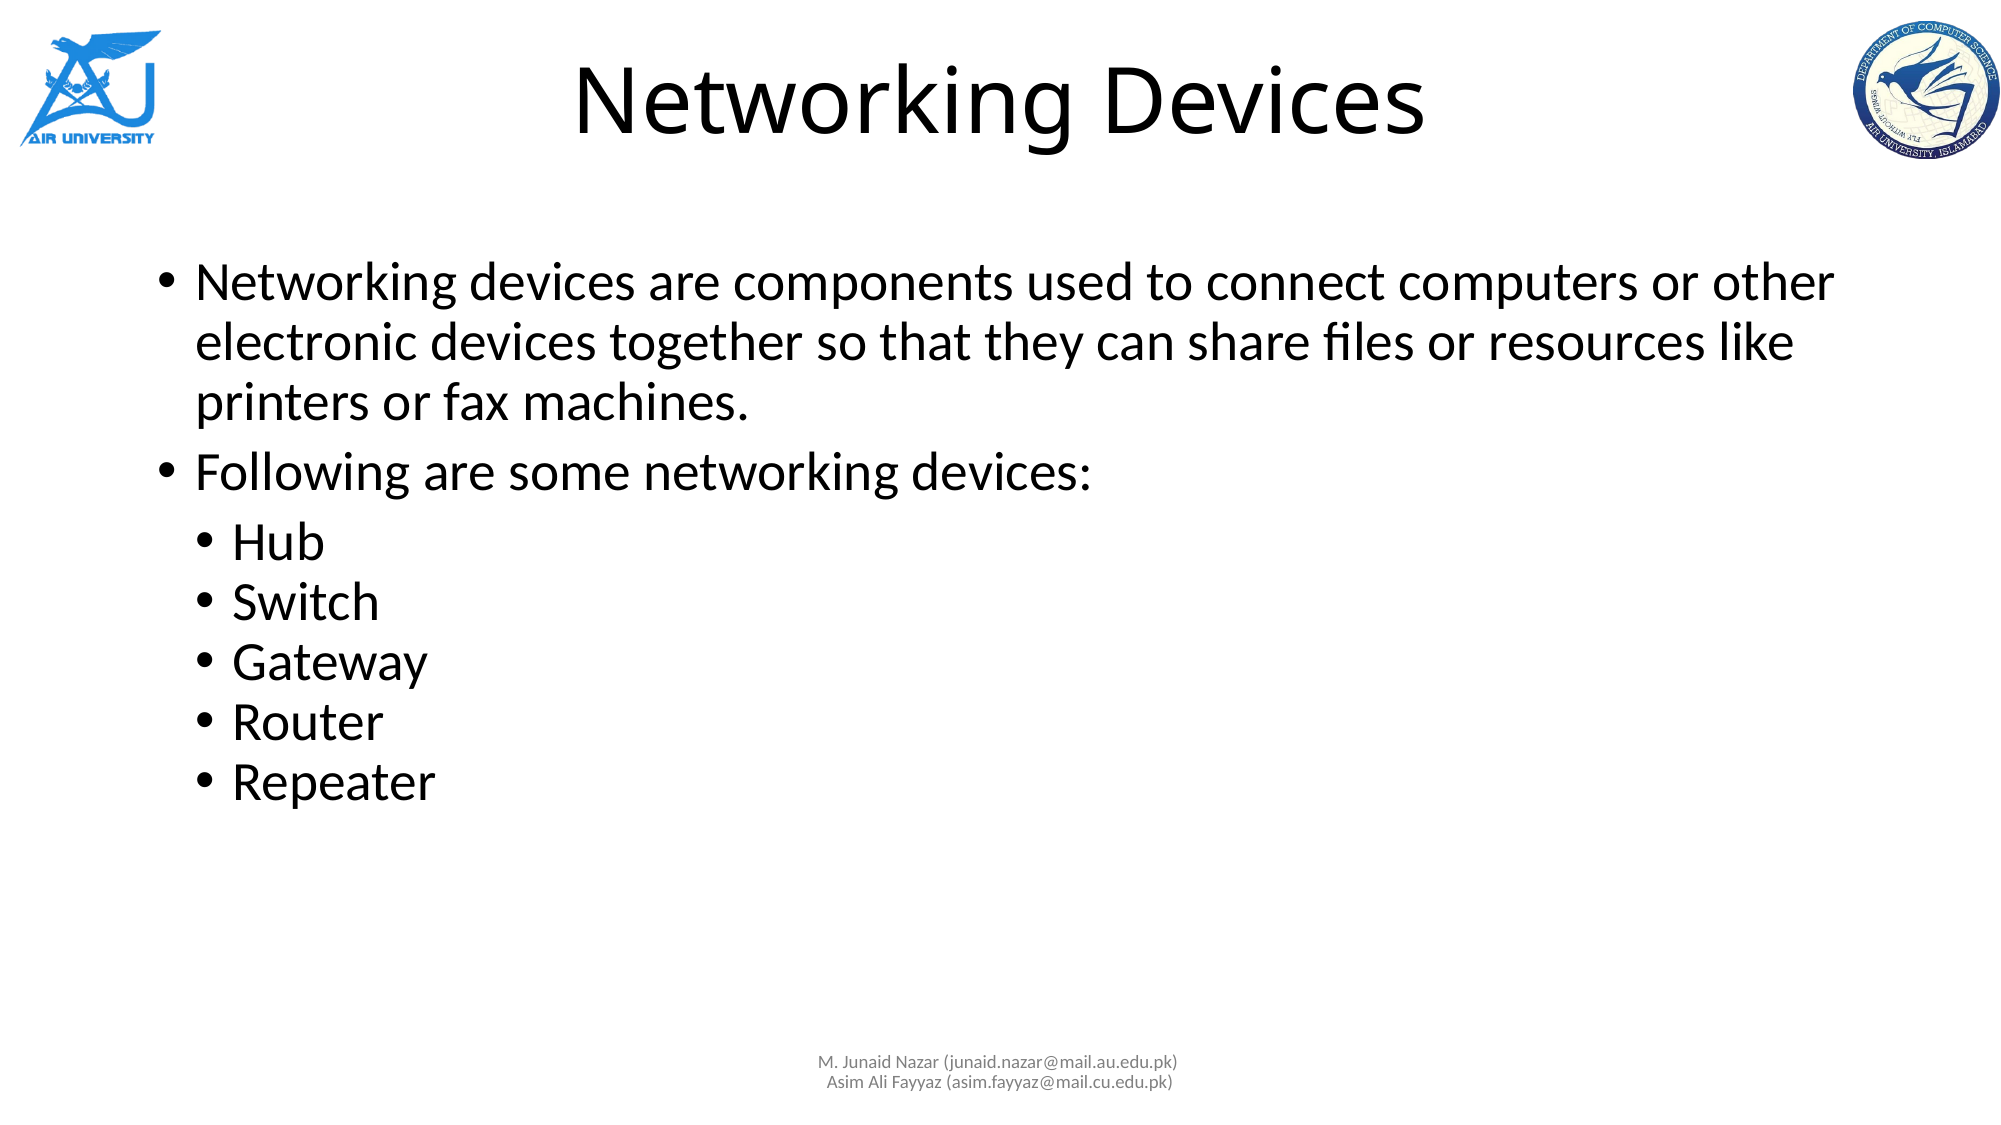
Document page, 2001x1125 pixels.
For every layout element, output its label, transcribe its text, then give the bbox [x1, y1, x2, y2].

picture [1853, 21, 2000, 159]
picture [3, 21, 181, 159]
footer M. Junaid Nazar (junaid.nazar@mail.au.edu.pk) Asim Ali Fayyaz (asim.fayyaz@mail.cu.edu.pk) [662, 1042, 1338, 1103]
title Networking Devices [99, 45, 1900, 163]
list Networking devices are components used to connect computers or other electronic devices together so that they can share files or resources like printers or fax machines. Following are some networking devices: Hub Switch Gateway Router Repeater [99, 242, 1900, 1080]
